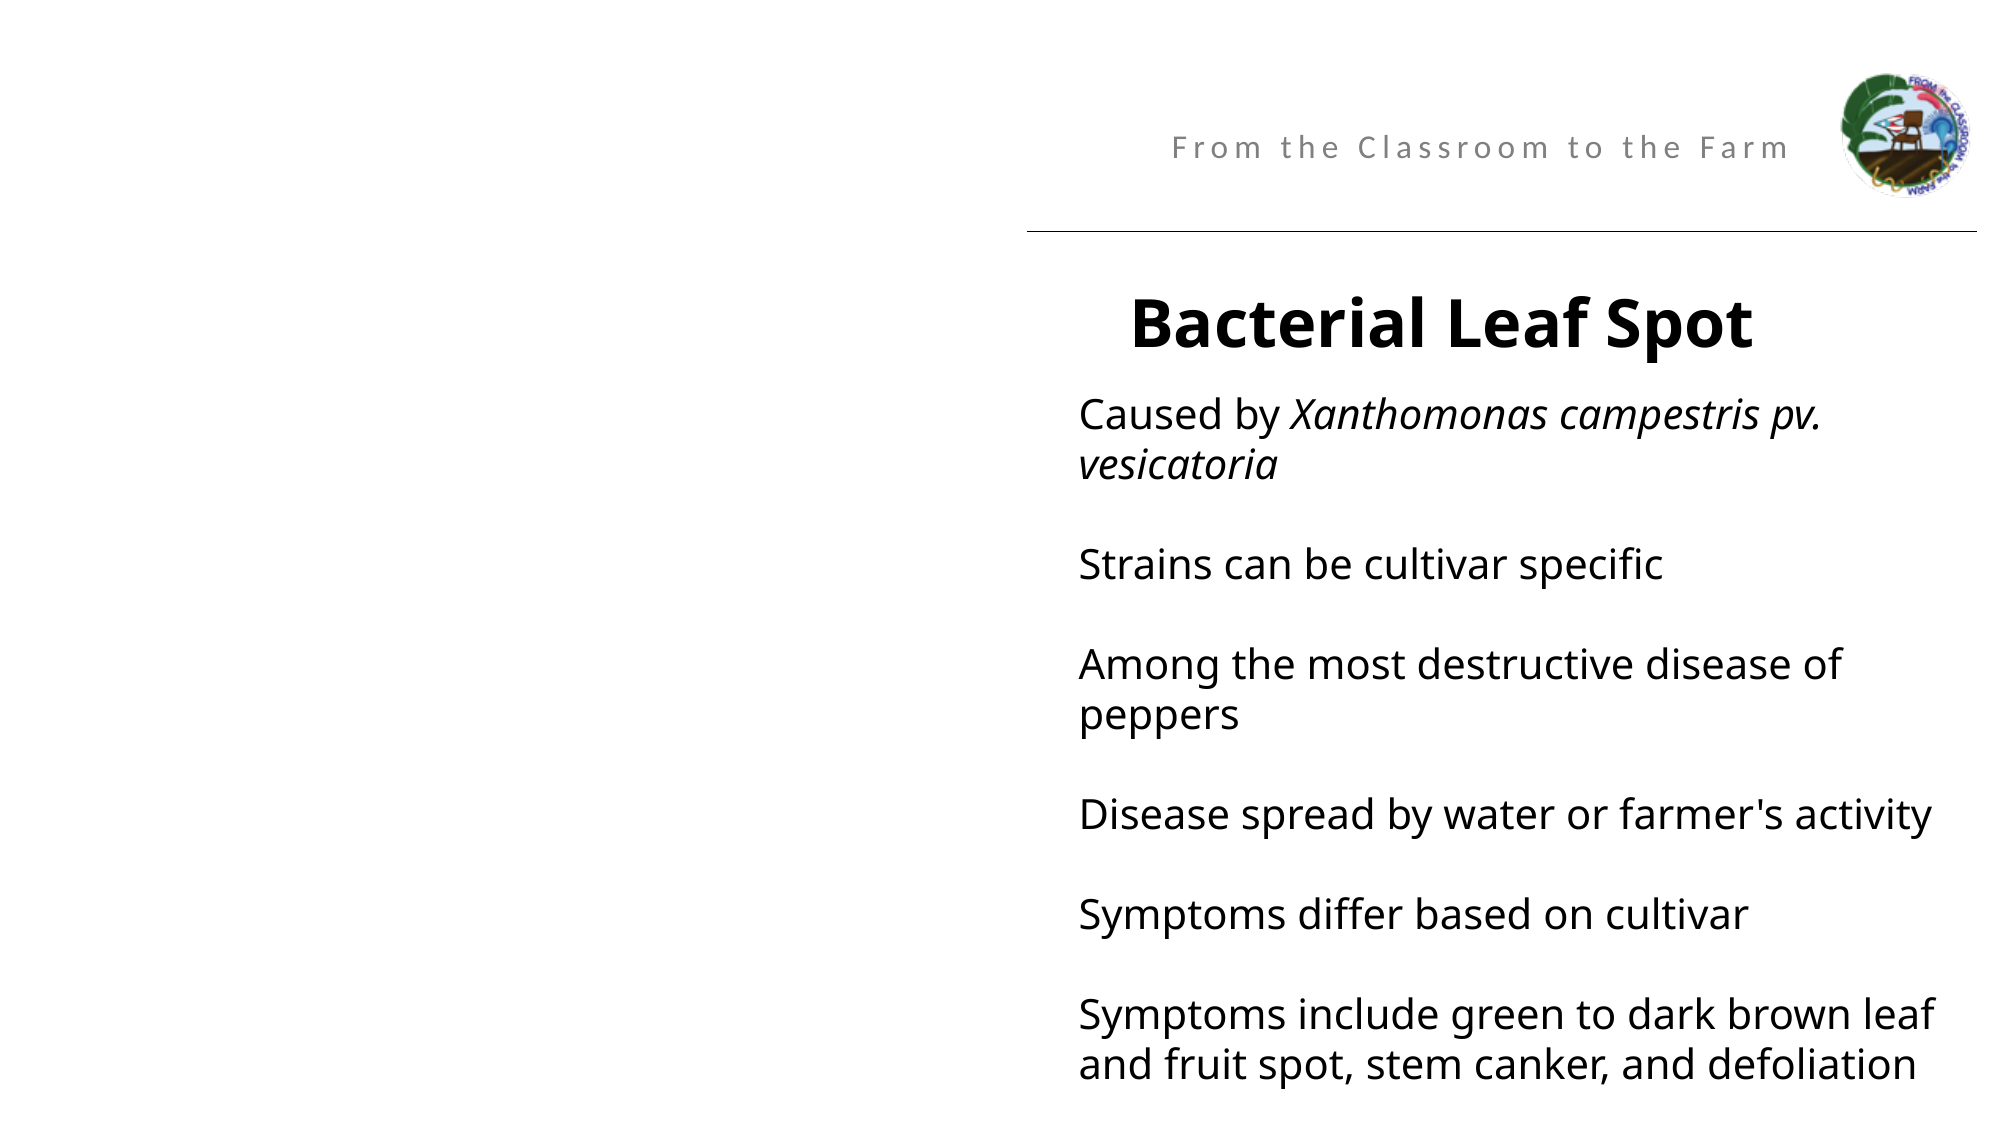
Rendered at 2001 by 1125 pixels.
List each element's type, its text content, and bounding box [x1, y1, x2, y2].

text_box Caused by Xanthomonas campestris pv. vesicatoria Strains can be cultivar specific Among the most destructive disease of peppers Disease spread by water or farmer's activity Symptoms differ based on cultivar Symptoms include green to dark brown leaf and fruit spot, stem canker, and defoliation [1063, 380, 1962, 1125]
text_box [941, 58, 2000, 360]
